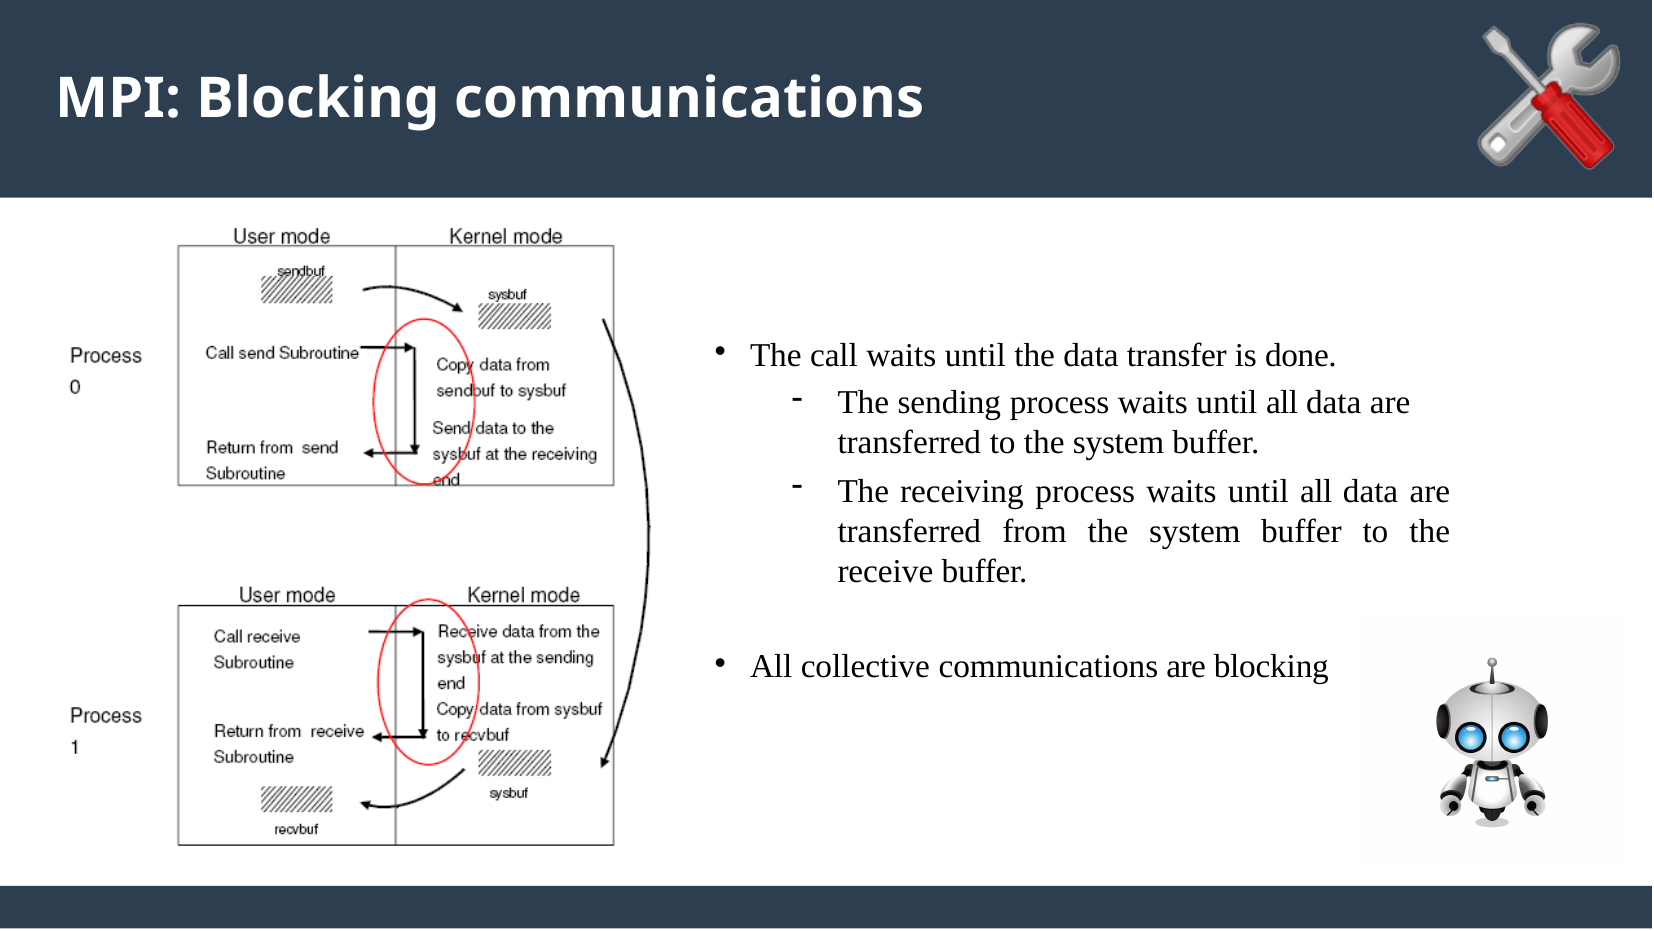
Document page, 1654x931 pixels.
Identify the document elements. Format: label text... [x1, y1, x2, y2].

text_box The call waits until the data transfer is done. The sending process waits until all data are transferred to the system buffer. The receiving process waits until all data are transferred from the system buffer to the receive buffer. All collective communications are blocking [714, 331, 1450, 685]
picture [1469, 17, 1626, 175]
picture [1358, 618, 1627, 867]
text_box MPI: Blocking communications [55, 37, 1469, 154]
picture [62, 214, 656, 855]
